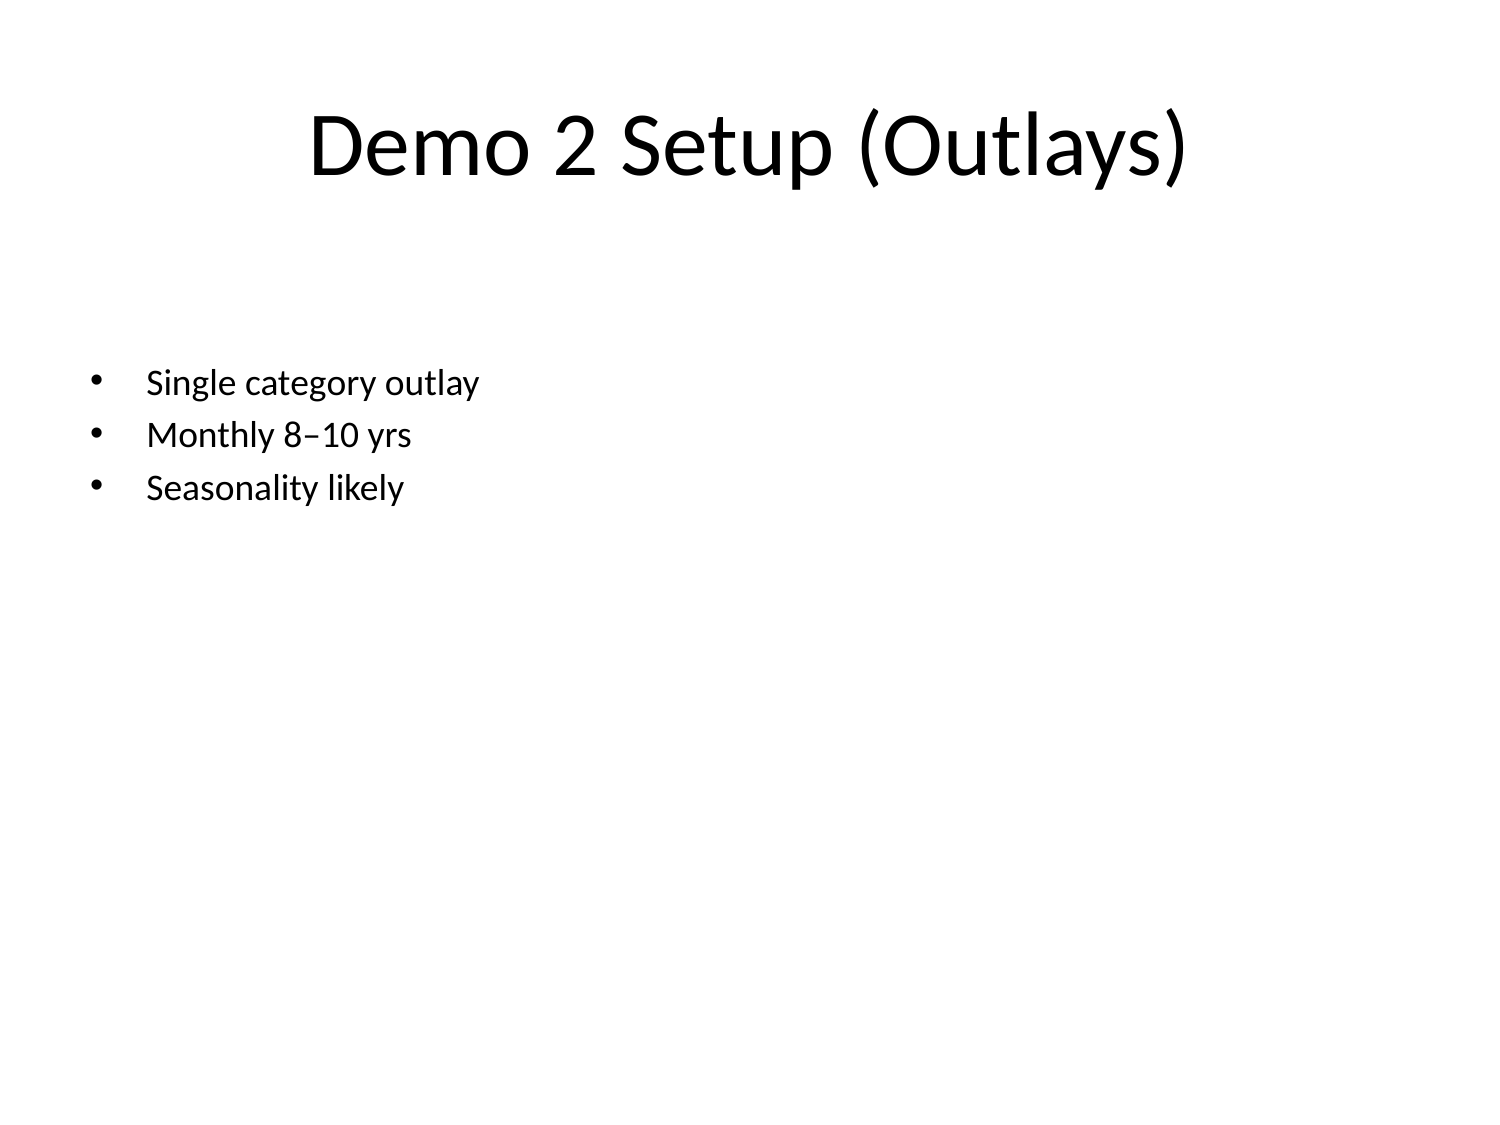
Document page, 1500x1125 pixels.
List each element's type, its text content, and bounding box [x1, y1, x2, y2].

list Single category outlay Monthly 8–10 yrs Seasonality likely [75, 262, 1425, 1005]
title Demo 2 Setup (Outlays) [75, 45, 1425, 233]
